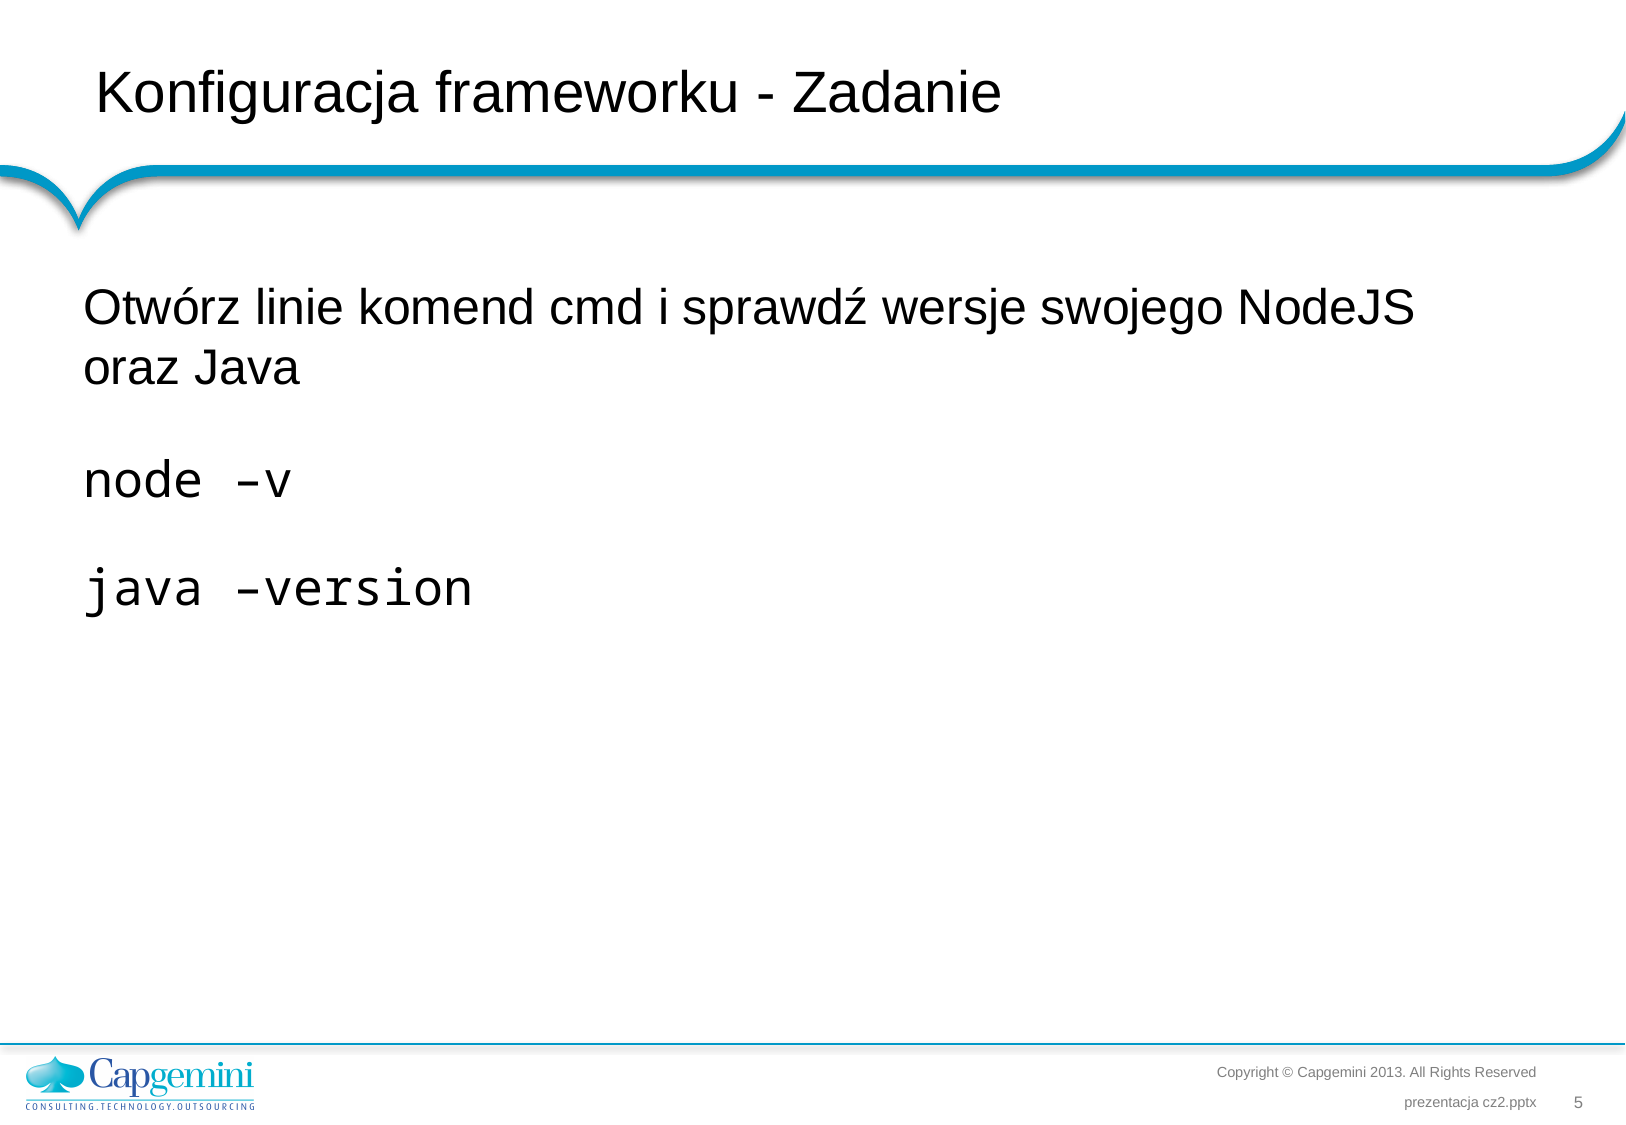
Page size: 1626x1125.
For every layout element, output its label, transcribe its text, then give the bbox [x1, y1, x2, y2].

slide_number 5 [1568, 1091, 1589, 1112]
picture [26, 1056, 254, 1110]
text_box Konfiguracja frameworku - Zadanie [80, 54, 1427, 133]
slide_number Copyright © Capgemini 2013. All Rights Reserved [1104, 1053, 1544, 1088]
footer prezentacja cz2.pptx [1105, 1086, 1543, 1117]
text_box Otwórz linie komend cmd i sprawdź wersje swojego NodeJS oraz Java node –v java –version [68, 267, 1522, 786]
